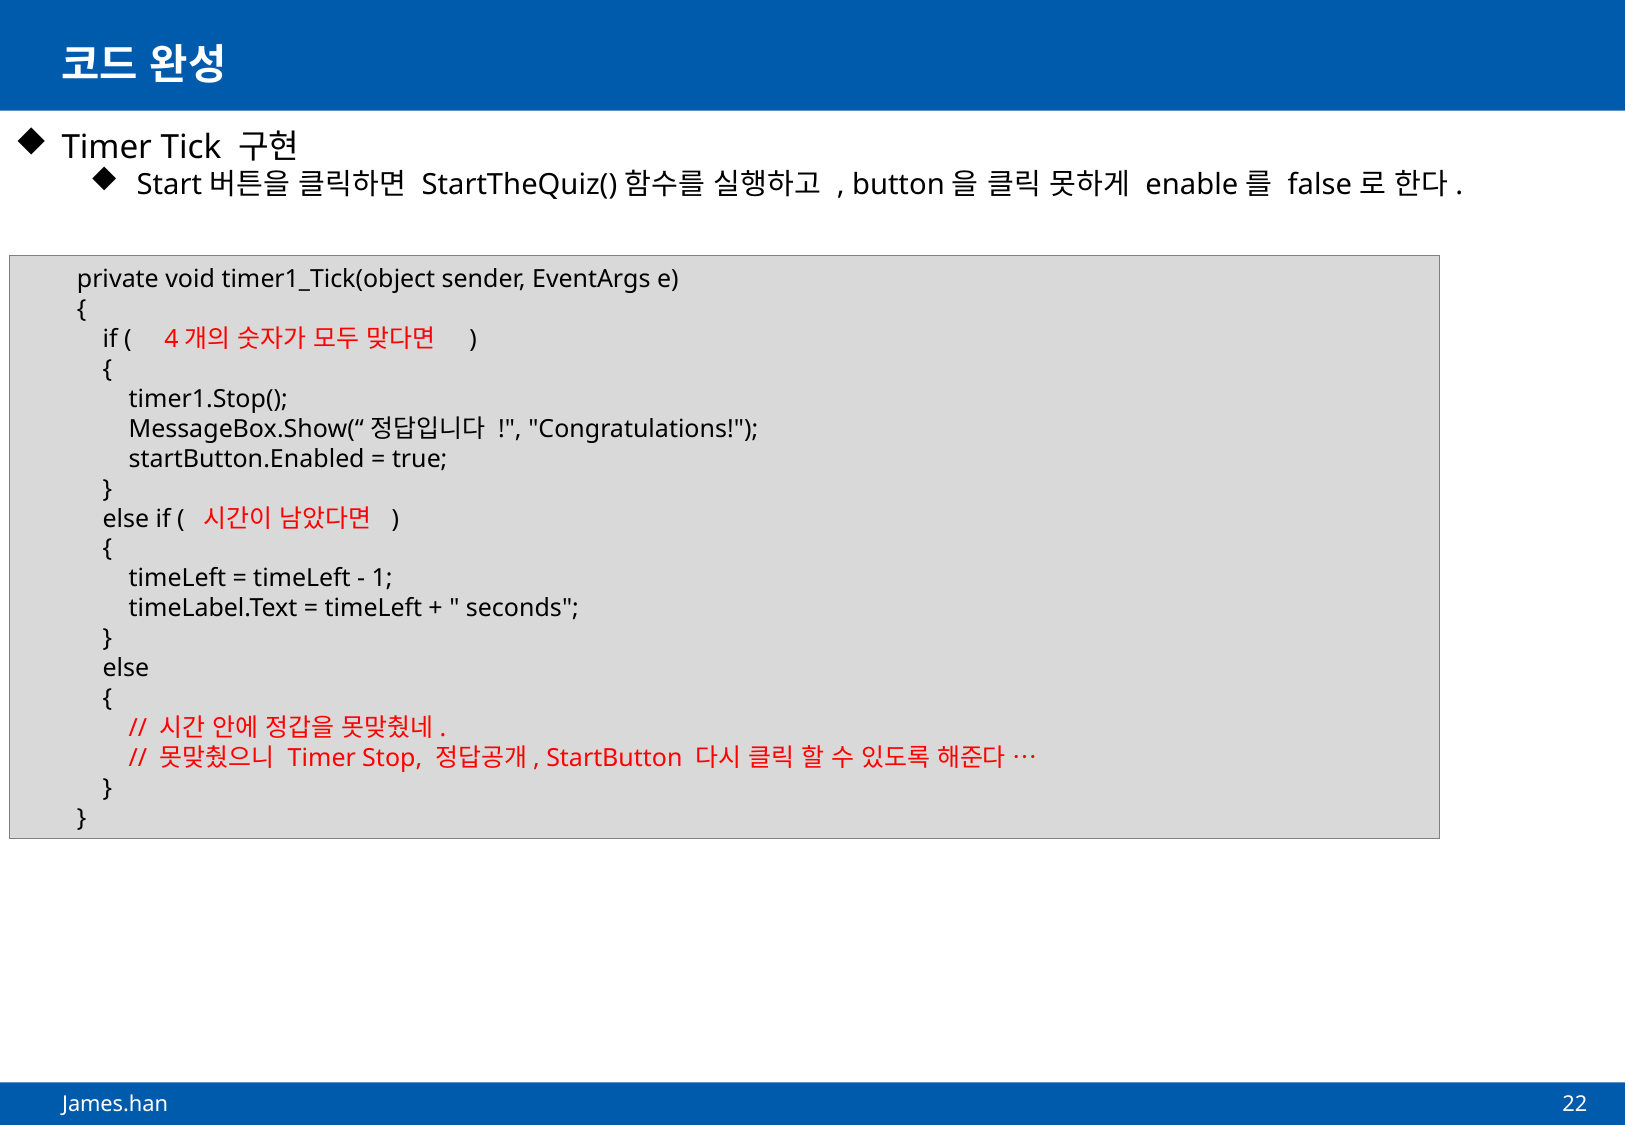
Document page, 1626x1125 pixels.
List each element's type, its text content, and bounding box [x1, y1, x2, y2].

text_box private void timer1_Tick(object sender, EventArgs e) { if ( 4개의 숫자가 모두 맞다면 ) { timer1.Stop(); MessageBox.Show(“정답입니다 !", "Congratulations!"); startButton.Enabled = true; } else if ( 시간이 남았다면 ) { timeLeft = timeLeft - 1; timeLabel.Text = timeLeft + " seconds"; } else { // 시간 안에 정갑을 못맞췄네. // 못맞췄으니 Timer Stop, 정답공개, StartButton 다시 클릭 할 수 있도록 해준다 … } } [9, 255, 1440, 839]
title 코드 완성 [46, 37, 1581, 95]
text_box Timer Tick 구현 Start버튼을 클릭하면 StartTheQuiz()함수를 실행하고 , button을 클릭 못하게 enable를 false로 한다. [0, 117, 1625, 1086]
slide_number 22 [1375, 1086, 1603, 1123]
